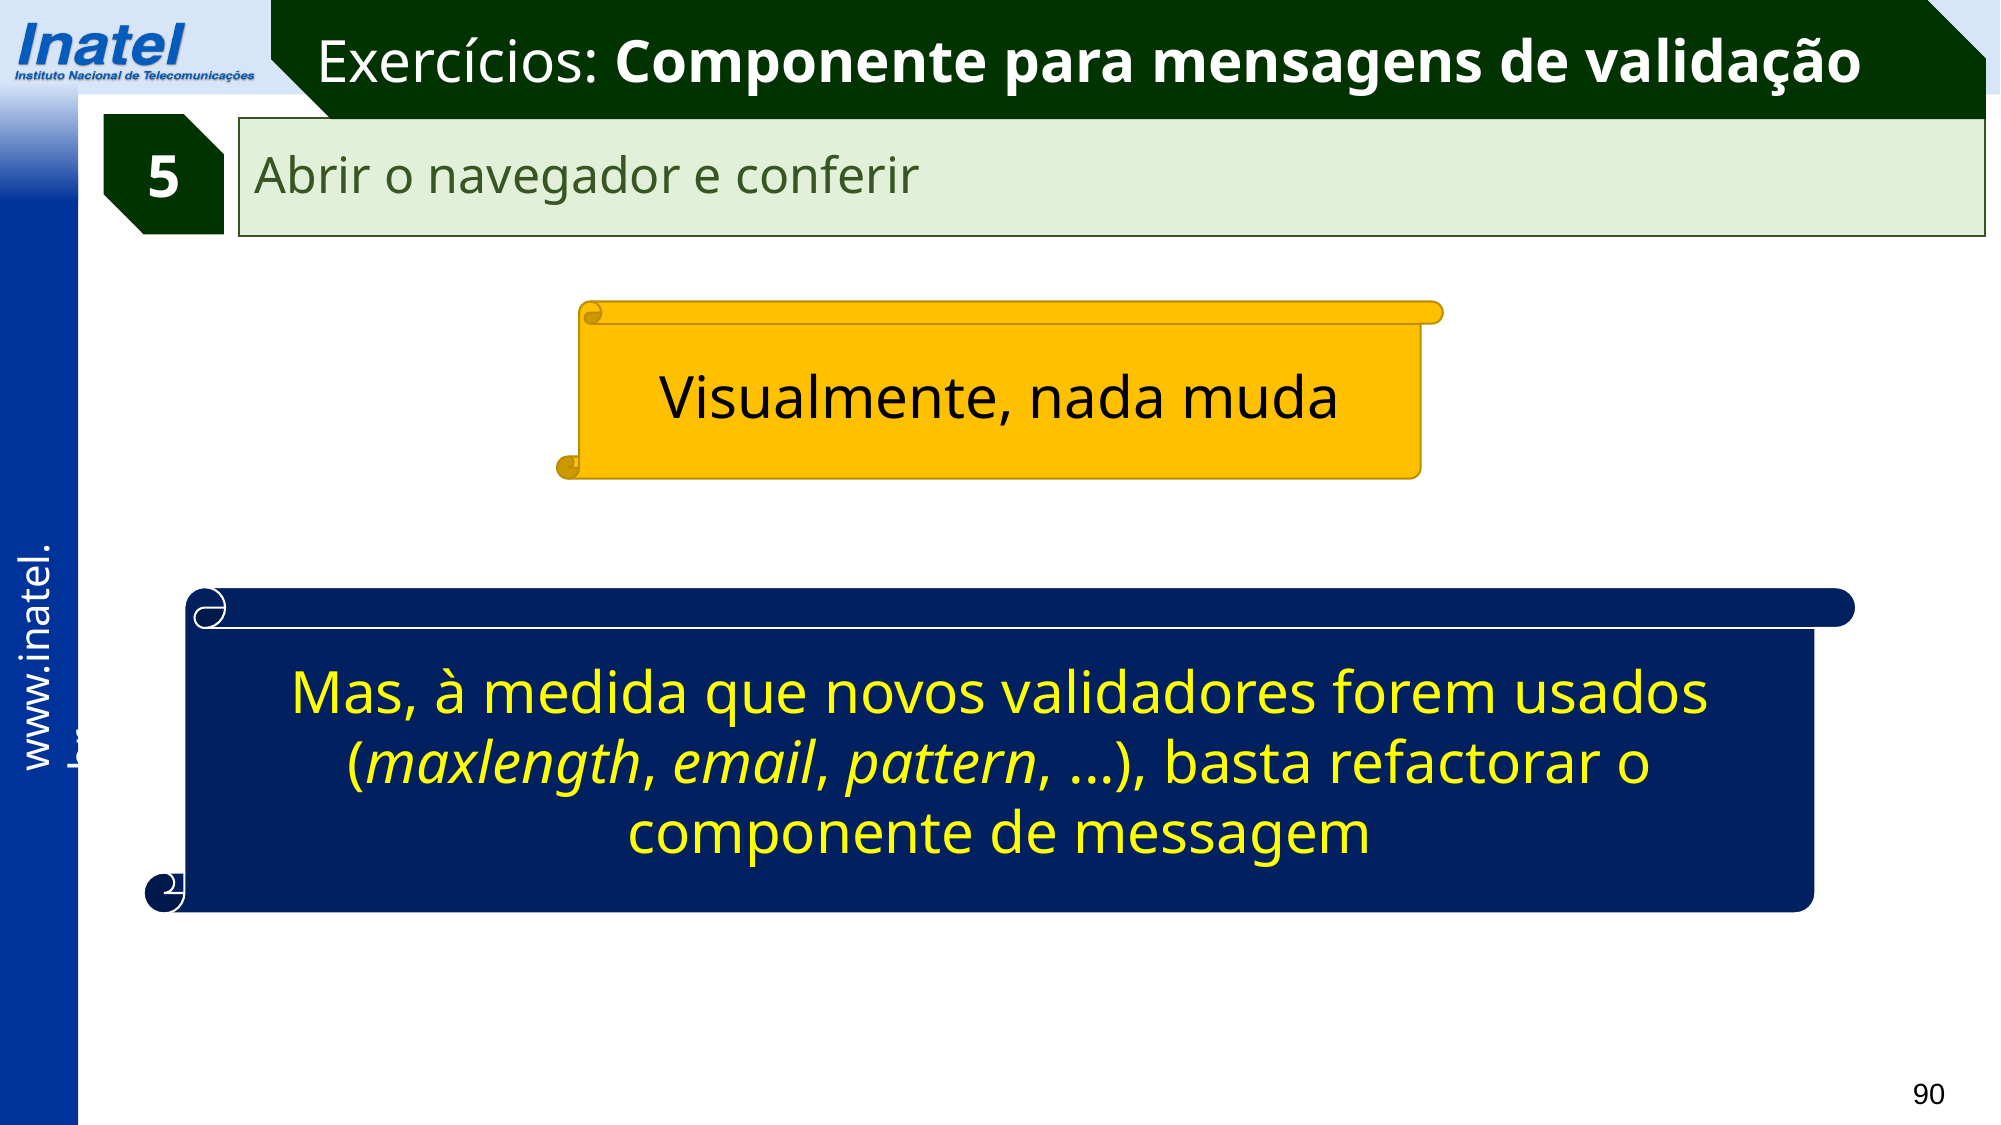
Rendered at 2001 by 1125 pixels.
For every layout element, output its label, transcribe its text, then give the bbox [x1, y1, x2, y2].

picture [12, 20, 258, 85]
text_box Visualmente, nada muda [555, 300, 1444, 480]
text_box 5 [104, 115, 223, 234]
text_box Abrir o navegador e conferir [239, 118, 1985, 237]
text_box Exercícios: Componente para mensagens de validação [272, 0, 1985, 119]
text_box Mas, à medida que novos validadores forem usados (maxlength, email, pattern, ...), basta refactorar o componente de messagem [142, 586, 1858, 915]
